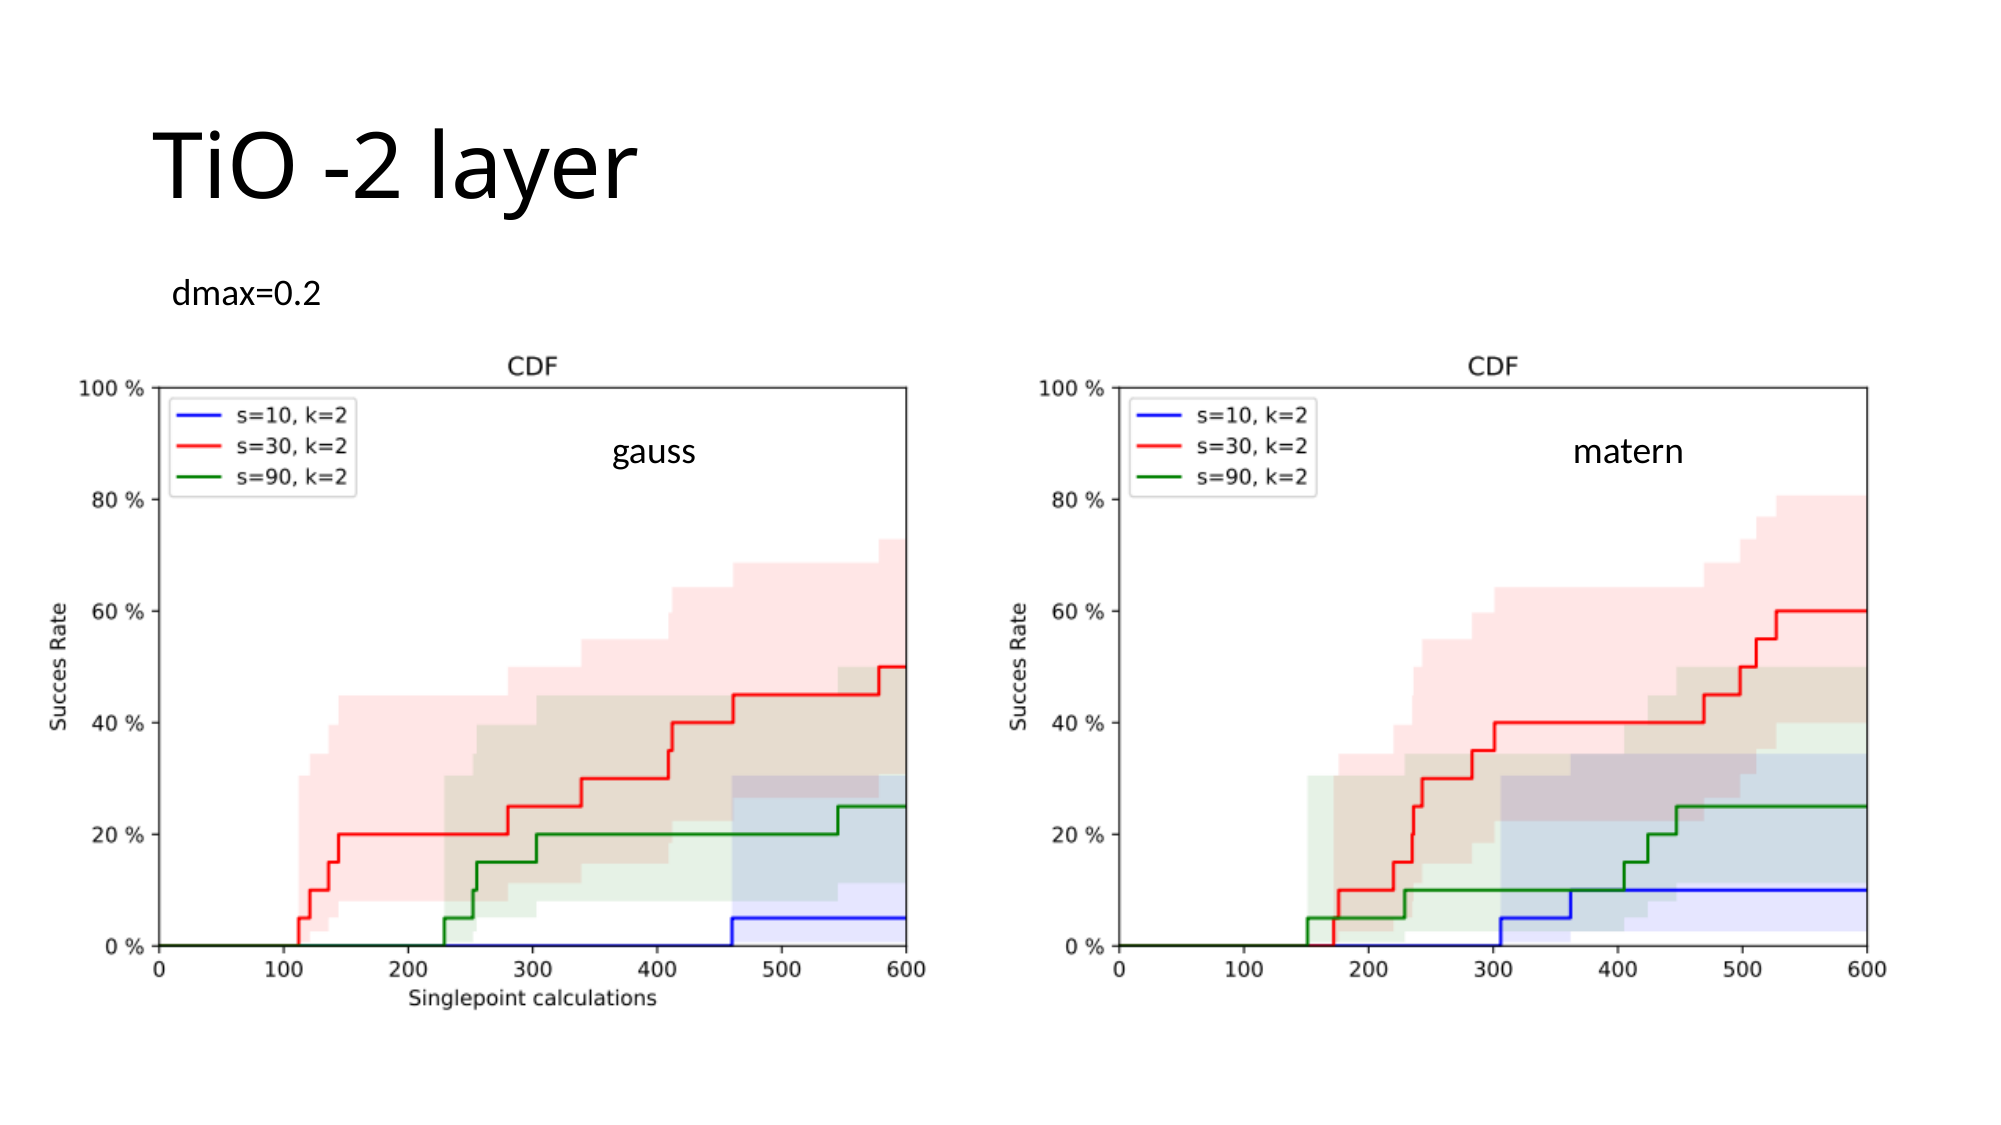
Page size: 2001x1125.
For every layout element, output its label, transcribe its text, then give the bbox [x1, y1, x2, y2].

title TiO -2 layer [137, 59, 1863, 278]
picture [39, 301, 1961, 1023]
text_box dmax=0.2 [157, 260, 337, 301]
